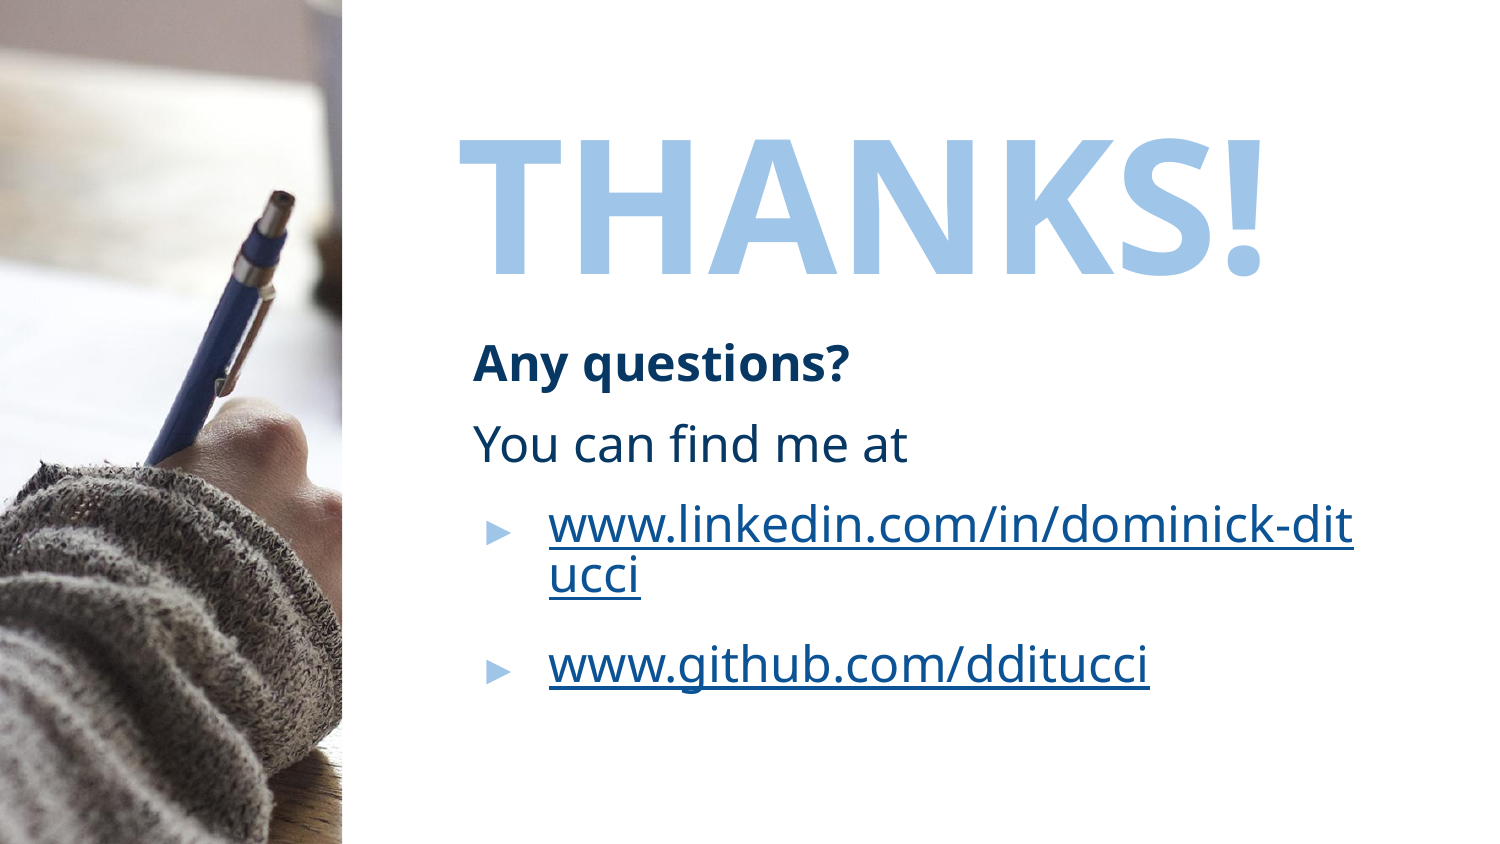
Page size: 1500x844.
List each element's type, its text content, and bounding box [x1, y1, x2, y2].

picture [0, 0, 343, 844]
title THANKS! [441, 72, 1356, 263]
subtitle Any questions? You can find me at www.linkedin.com/in/dominick-ditucci www.github.com/dditucci [458, 316, 1373, 736]
